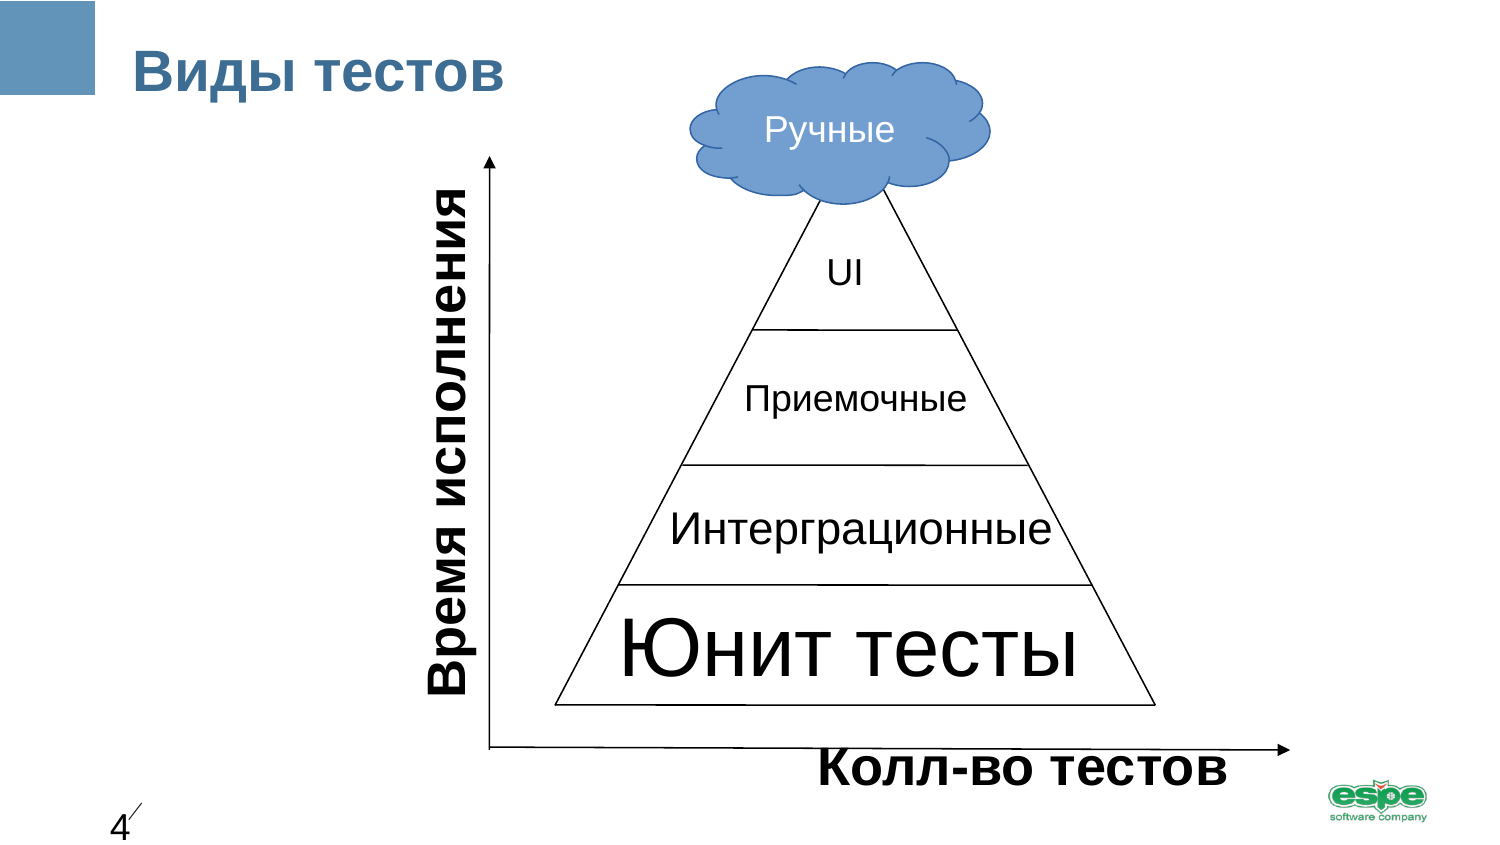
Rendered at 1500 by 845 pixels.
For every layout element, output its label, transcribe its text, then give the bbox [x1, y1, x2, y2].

text_box Юнит тесты [593, 618, 1104, 679]
text_box Время исполнения [409, 185, 454, 714]
text_box Приемочные [752, 383, 959, 415]
picture [1328, 779, 1427, 823]
text_box Колл-во тестов [802, 729, 1242, 808]
picture [0, 1, 95, 95]
text_box Интерграционные [705, 513, 1017, 545]
text_box [483, 155, 496, 750]
text_box UI [795, 258, 896, 288]
text_box Ручные [690, 62, 991, 205]
text_box [1242, 743, 1291, 757]
